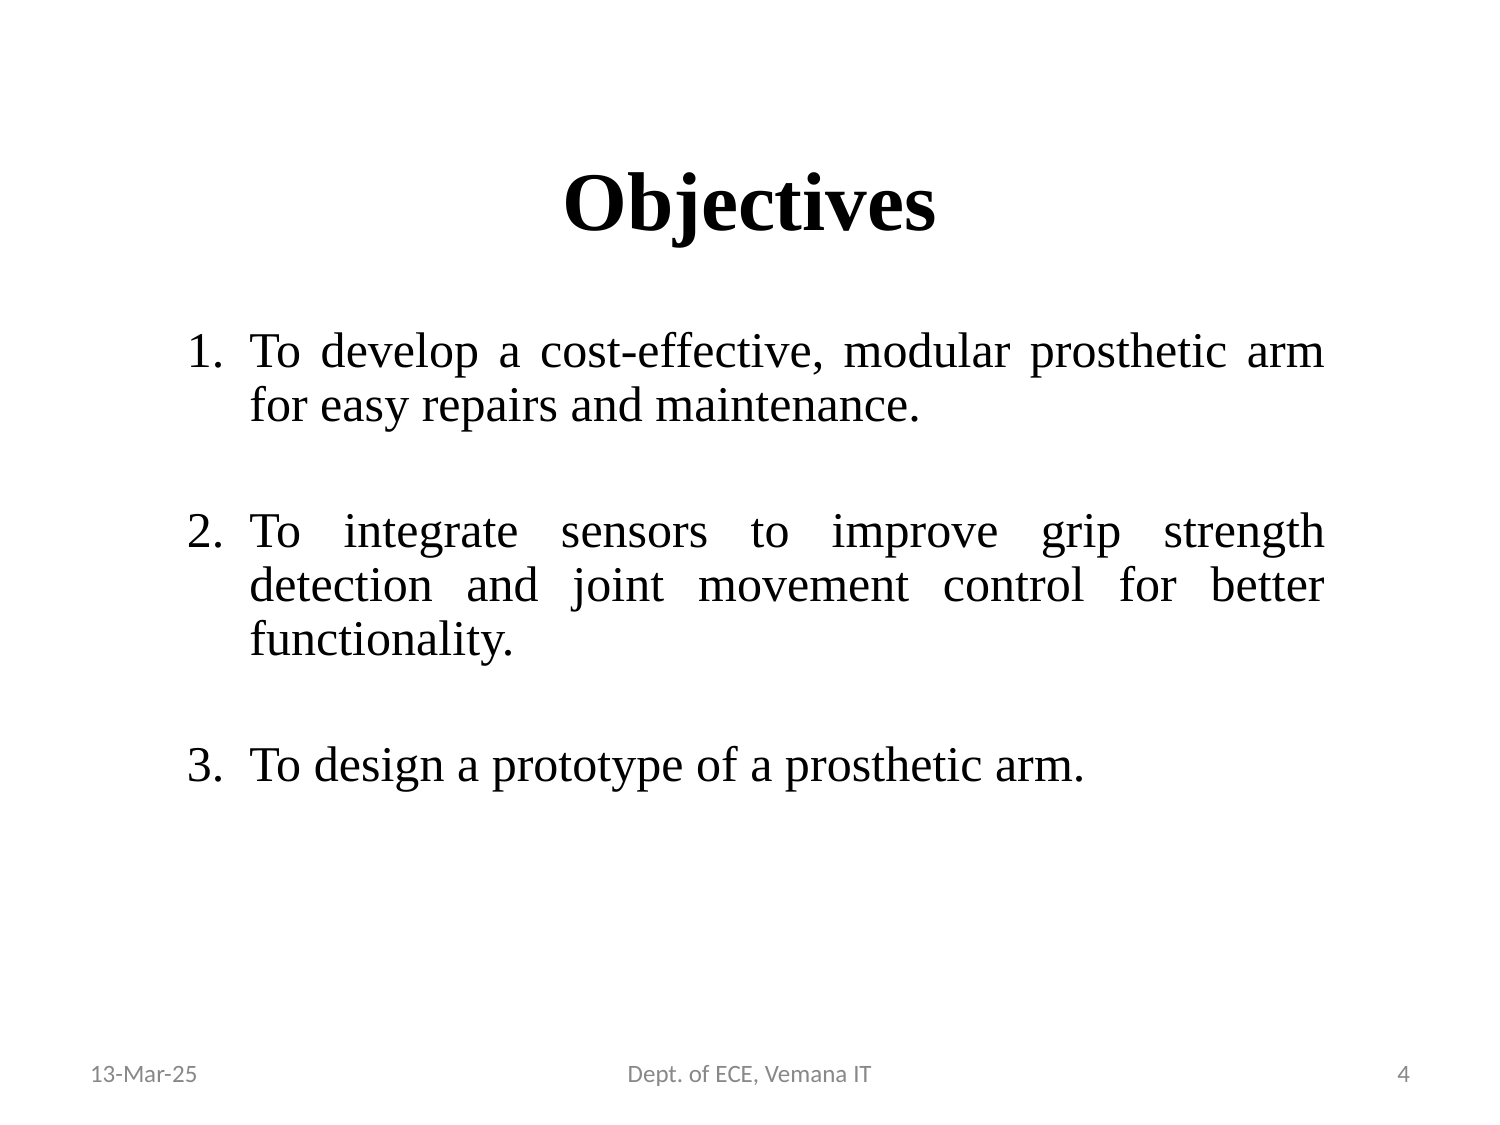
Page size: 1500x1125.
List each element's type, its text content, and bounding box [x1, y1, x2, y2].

footer Dept. of ECE, Vemana IT [512, 1042, 988, 1103]
slide_number 13-Mar-25 [75, 1042, 425, 1103]
slide_number 4 [1074, 1042, 1425, 1103]
list To develop a cost-effective, modular prosthetic arm for easy repairs and maintenance. To integrate sensors to improve grip strength detection and joint movement control for better functionality. To design a prototype of a prosthetic arm. [159, 273, 1341, 971]
text_box Objectives [0, 139, 1500, 255]
